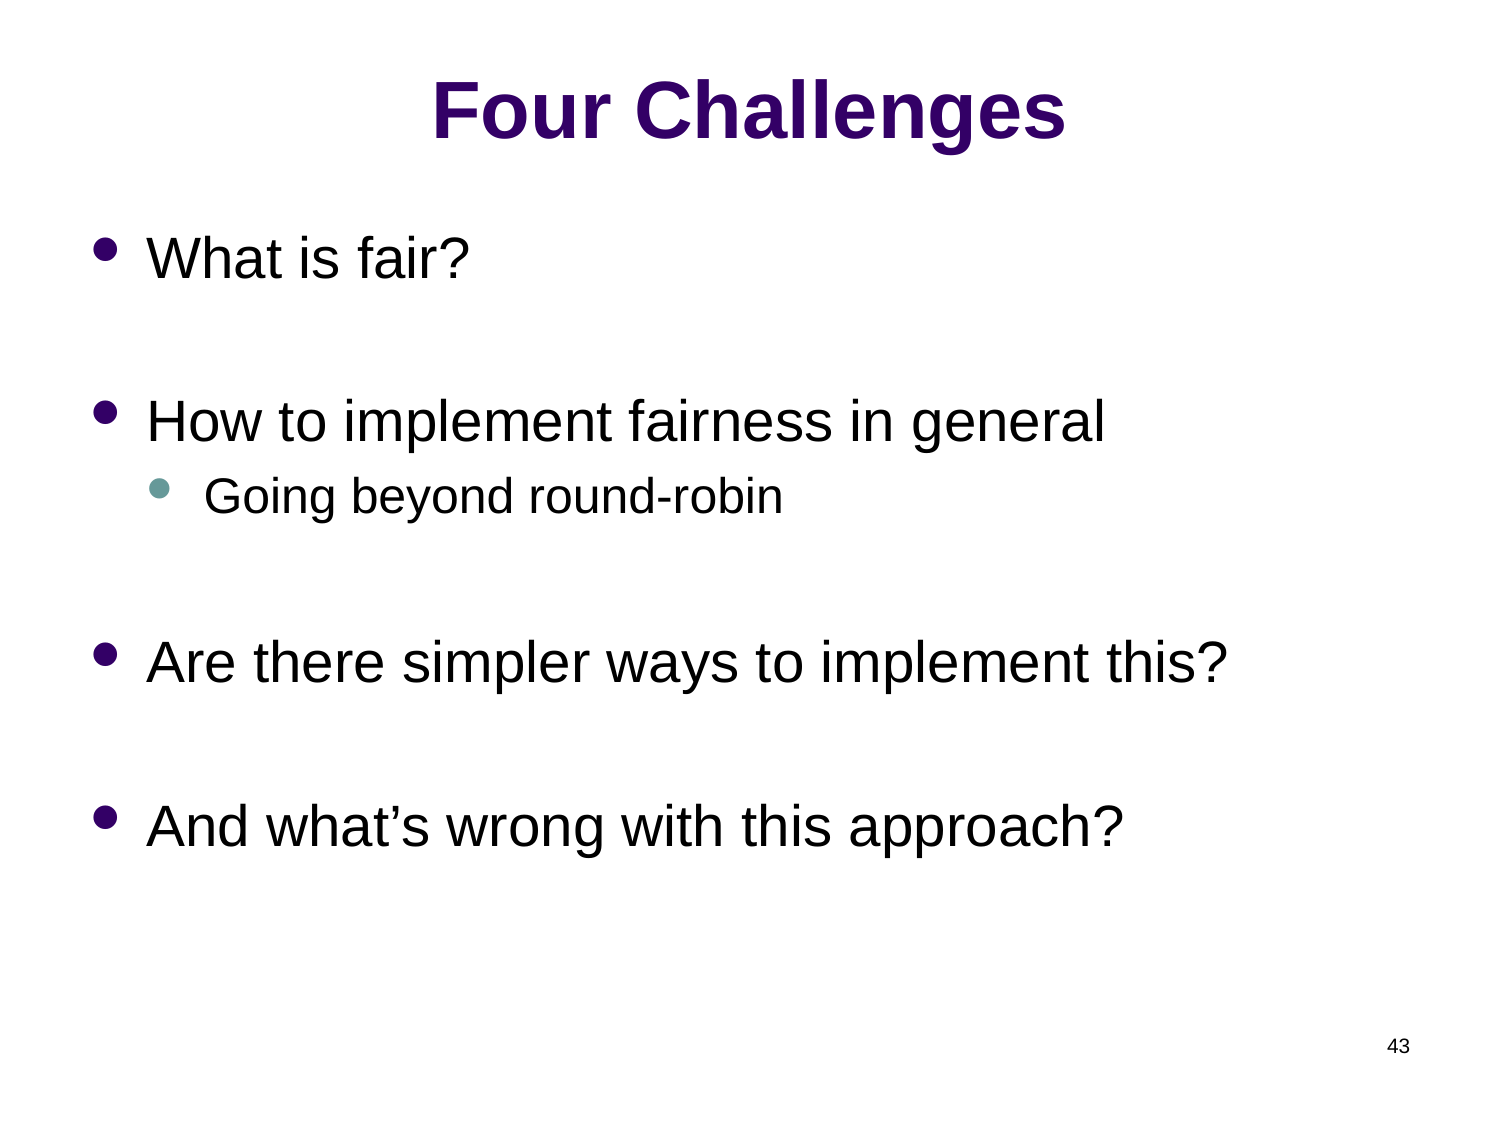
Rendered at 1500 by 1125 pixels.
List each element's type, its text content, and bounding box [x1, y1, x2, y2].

title Four Challenges [0, 20, 1500, 163]
slide_number 43 [1074, 1024, 1426, 1101]
list What is fair? How to implement fairness in general Going beyond round-robin Are there simpler ways to implement this? And what’s wrong with this approach? [75, 212, 1475, 1006]
